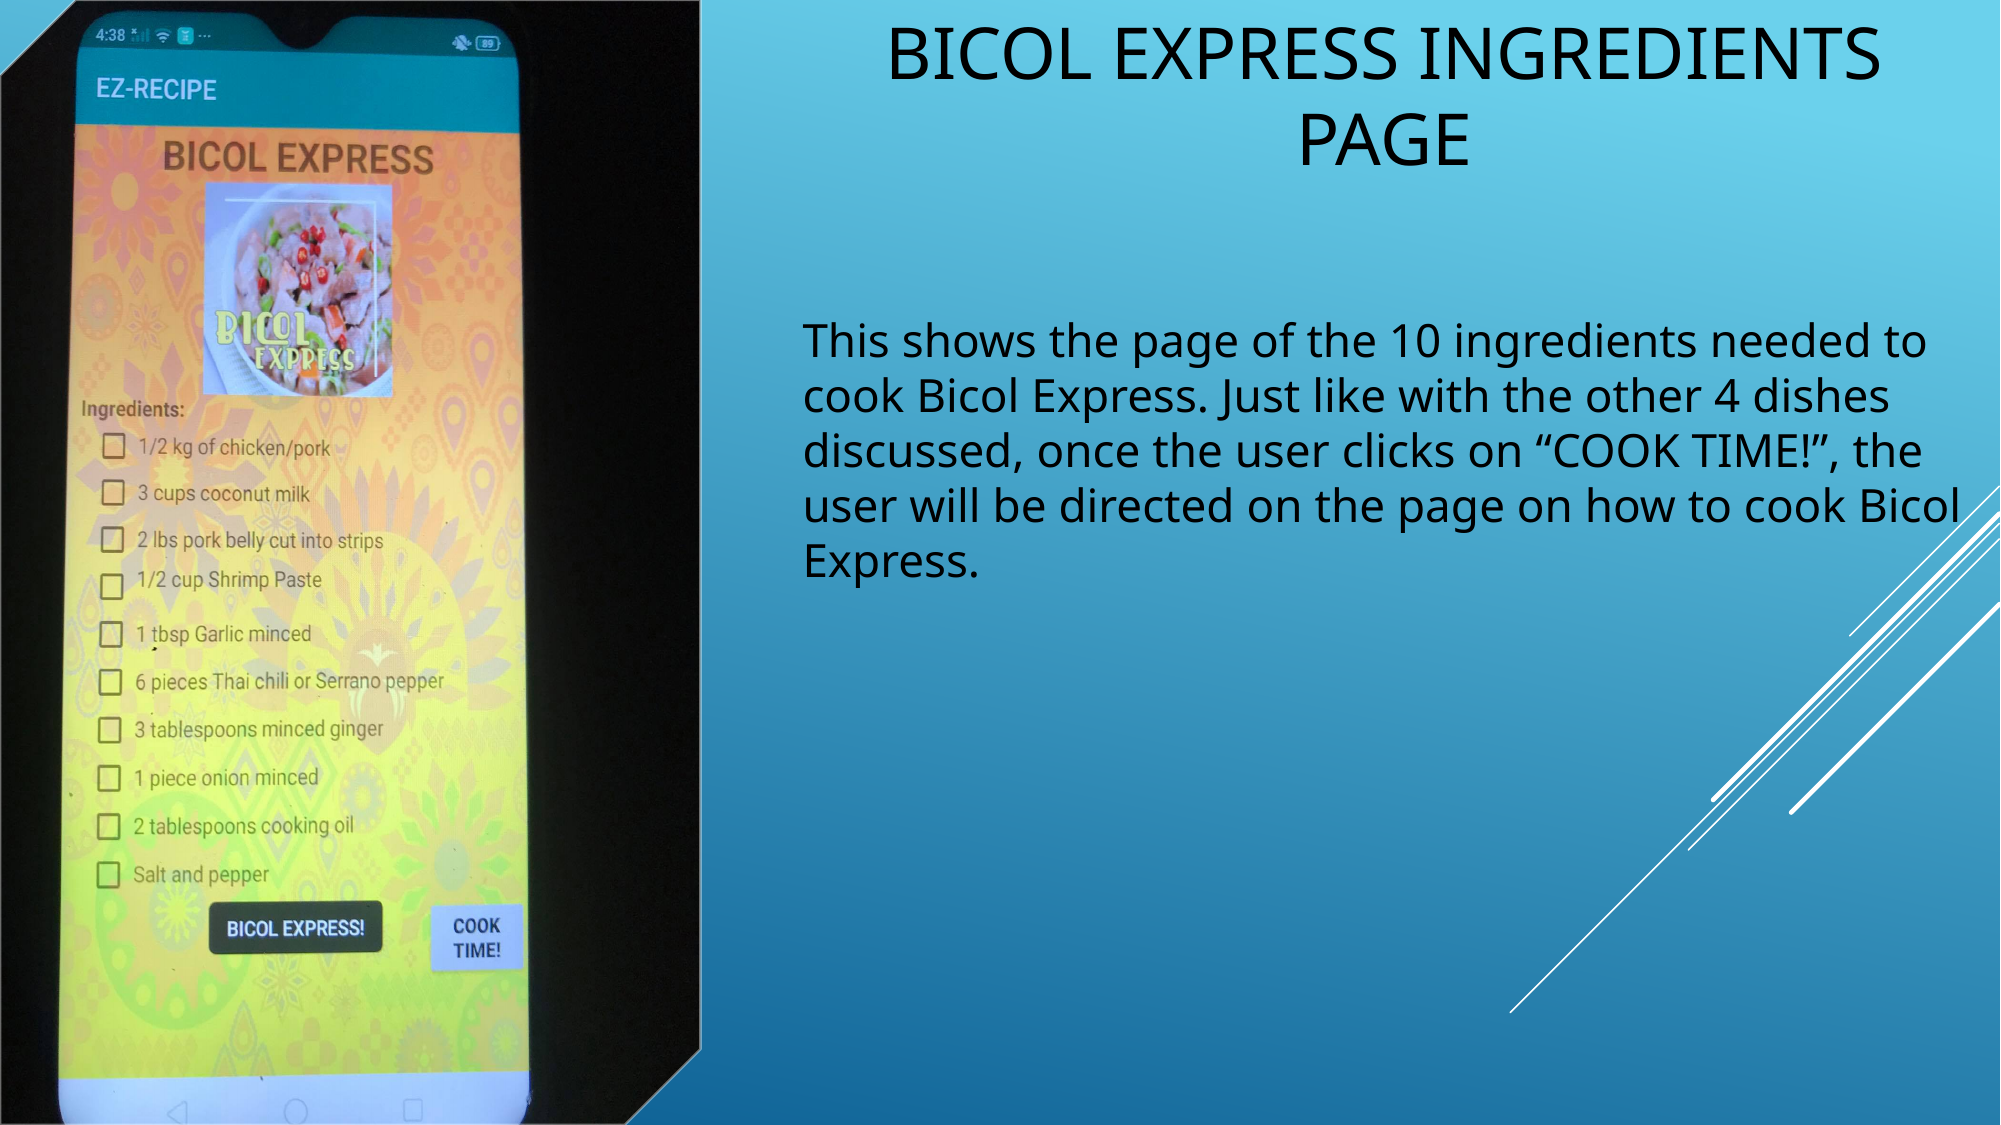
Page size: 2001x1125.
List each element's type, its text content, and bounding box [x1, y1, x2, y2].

list This shows the page of the 10 ingredients needed to cook Bicol Express. Just like with the other 4 dishes discussed, once the user clicks on “COOK TIME!”, the user will be directed on the page on how to cook Bicol Express. [787, 304, 2000, 870]
title Bicol express ingredients page [787, 0, 1981, 188]
picture [0, 0, 701, 1125]
